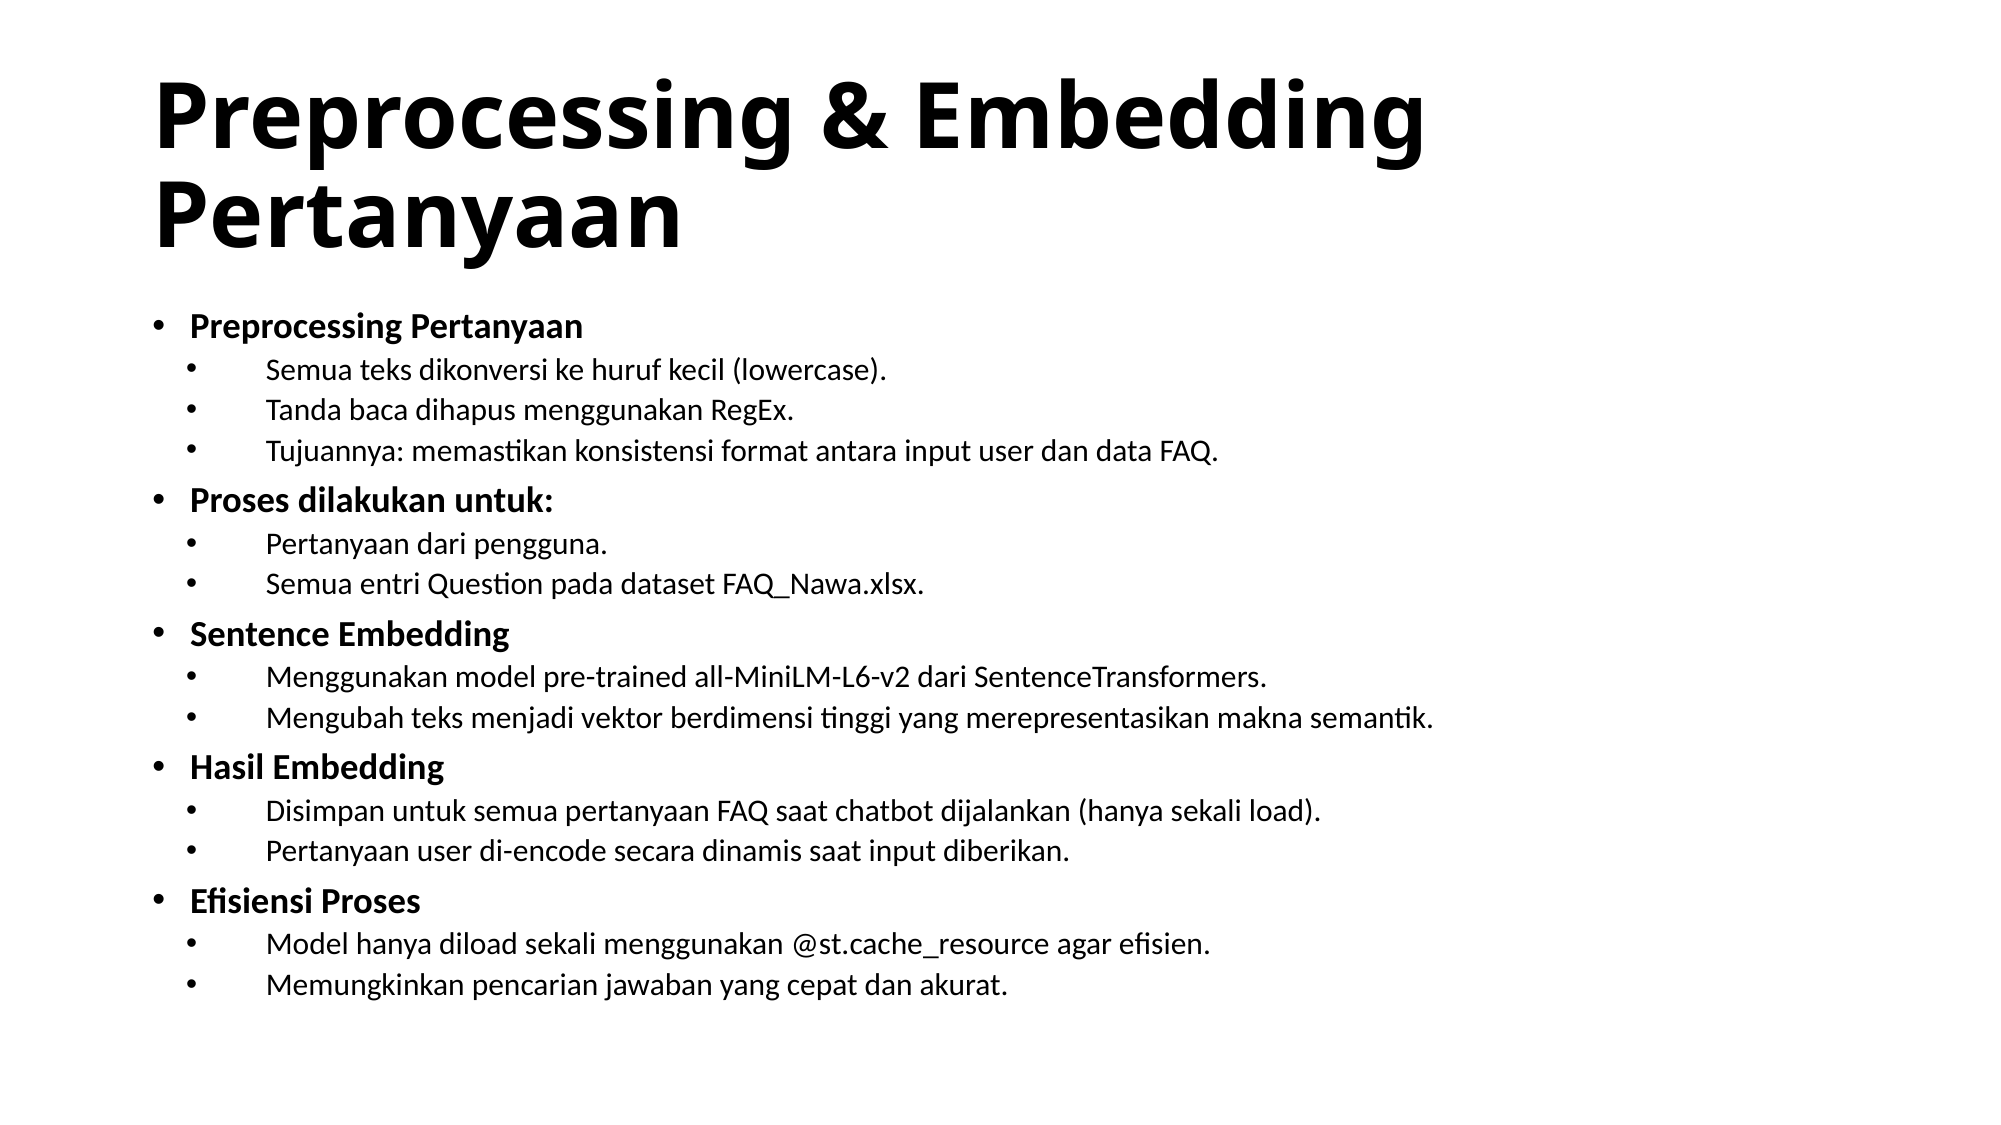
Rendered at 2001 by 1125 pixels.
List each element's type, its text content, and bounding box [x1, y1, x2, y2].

title Preprocessing & Embedding Pertanyaan [137, 59, 1863, 278]
list Preprocessing Pertanyaan Semua teks dikonversi ke huruf kecil (lowercase). Tanda baca dihapus menggunakan RegEx. Tujuannya: memastikan konsistensi format antara input user dan data FAQ. Proses dilakukan untuk: Pertanyaan dari pengguna. Semua entri Question pada dataset FAQ_Nawa.xlsx. Sentence Embedding Menggunakan model pre-trained all-MiniLM-L6-v2 dari SentenceTransformers. Mengubah teks menjadi vektor berdimensi tinggi yang merepresentasikan makna semantik. Hasil Embedding Disimpan untuk semua pertanyaan FAQ saat chatbot dijalankan (hanya sekali load). Pertanyaan user di-encode secara dinamis saat input diberikan. Efisiensi Proses Model hanya diload sekali menggunakan @st.cache_resource agar efisien. Memungkinkan pencarian jawaban yang cepat dan akurat. [137, 299, 1863, 1014]
